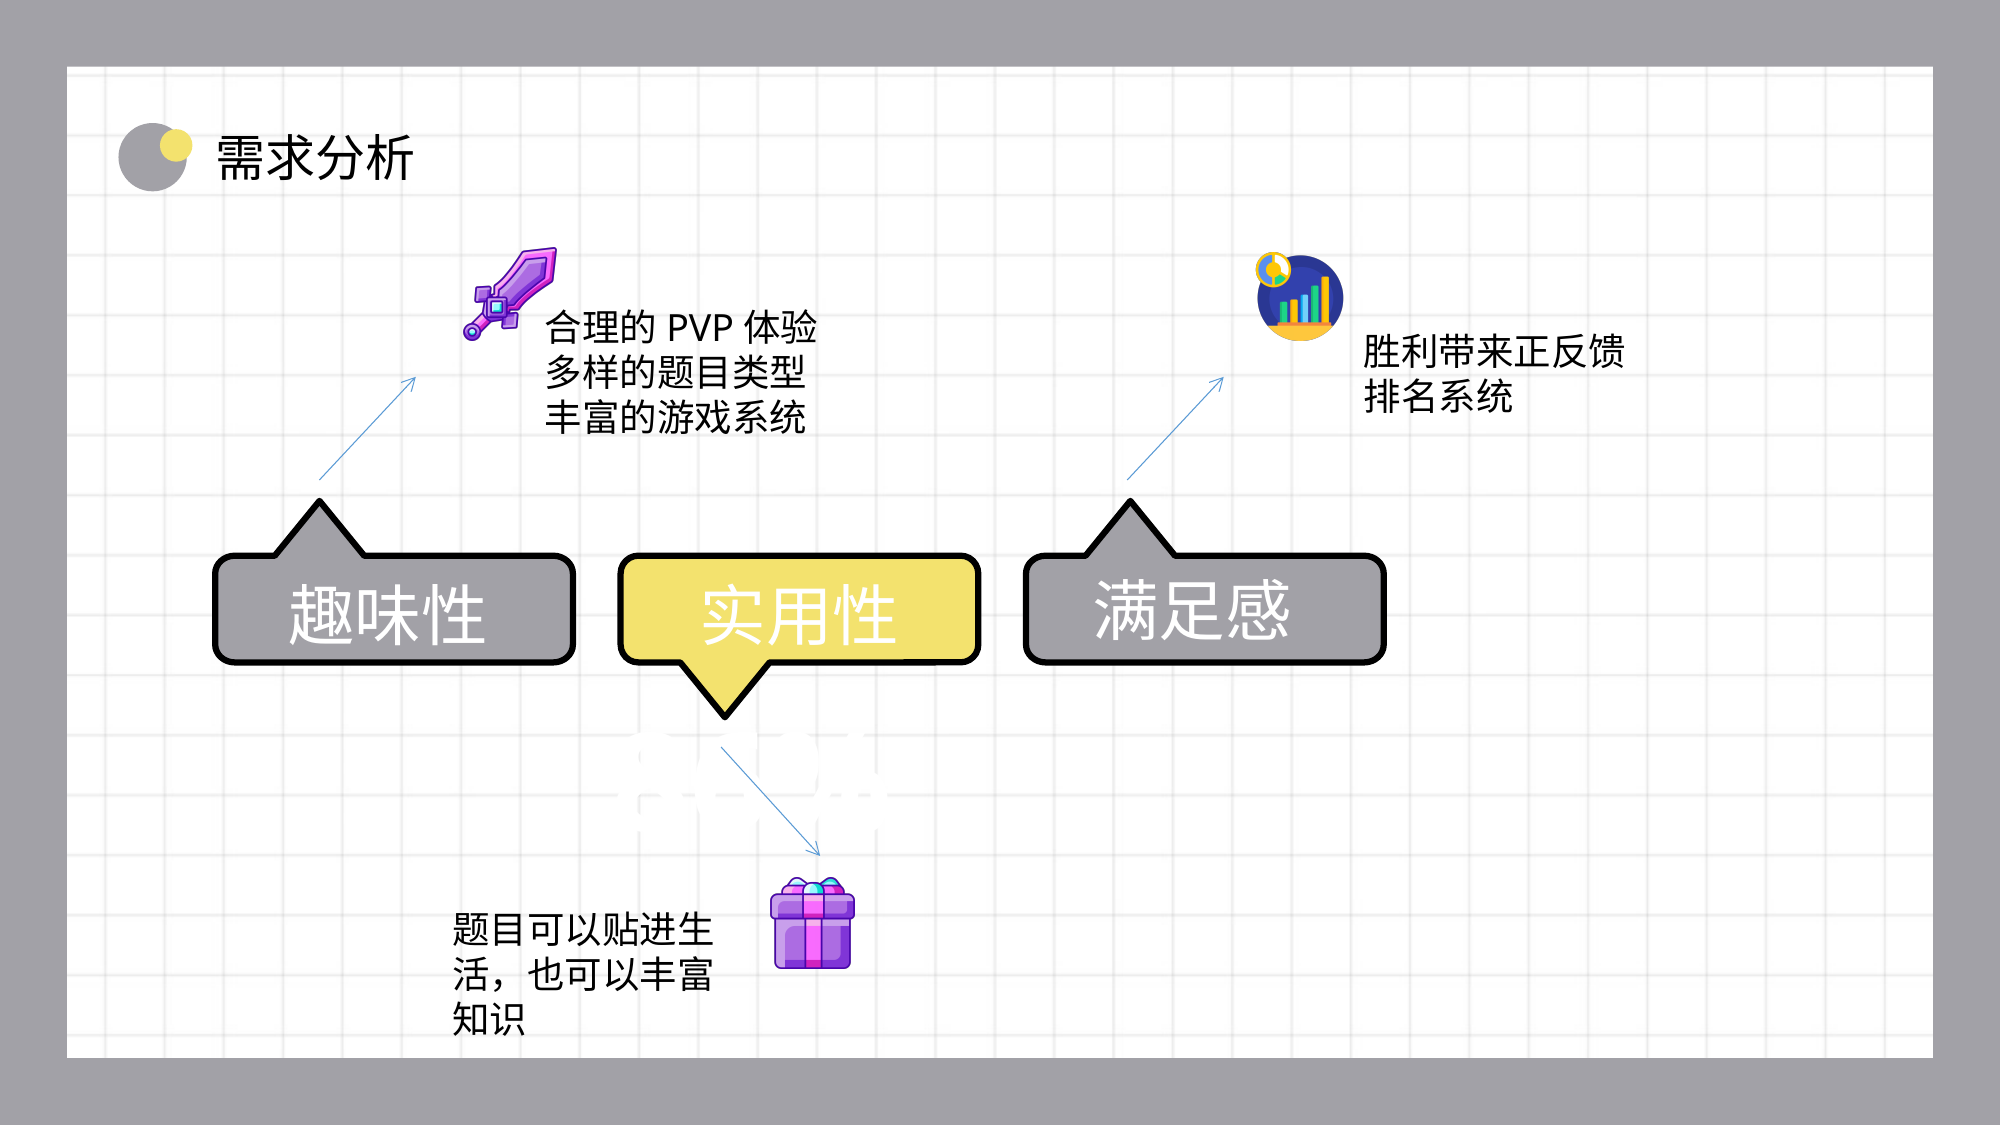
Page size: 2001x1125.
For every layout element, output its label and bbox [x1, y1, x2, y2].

text_box [118, 122, 193, 192]
text_box [721, 747, 821, 857]
text_box [1127, 376, 1224, 480]
text_box [319, 376, 416, 480]
picture [0, 0, 2000, 1125]
